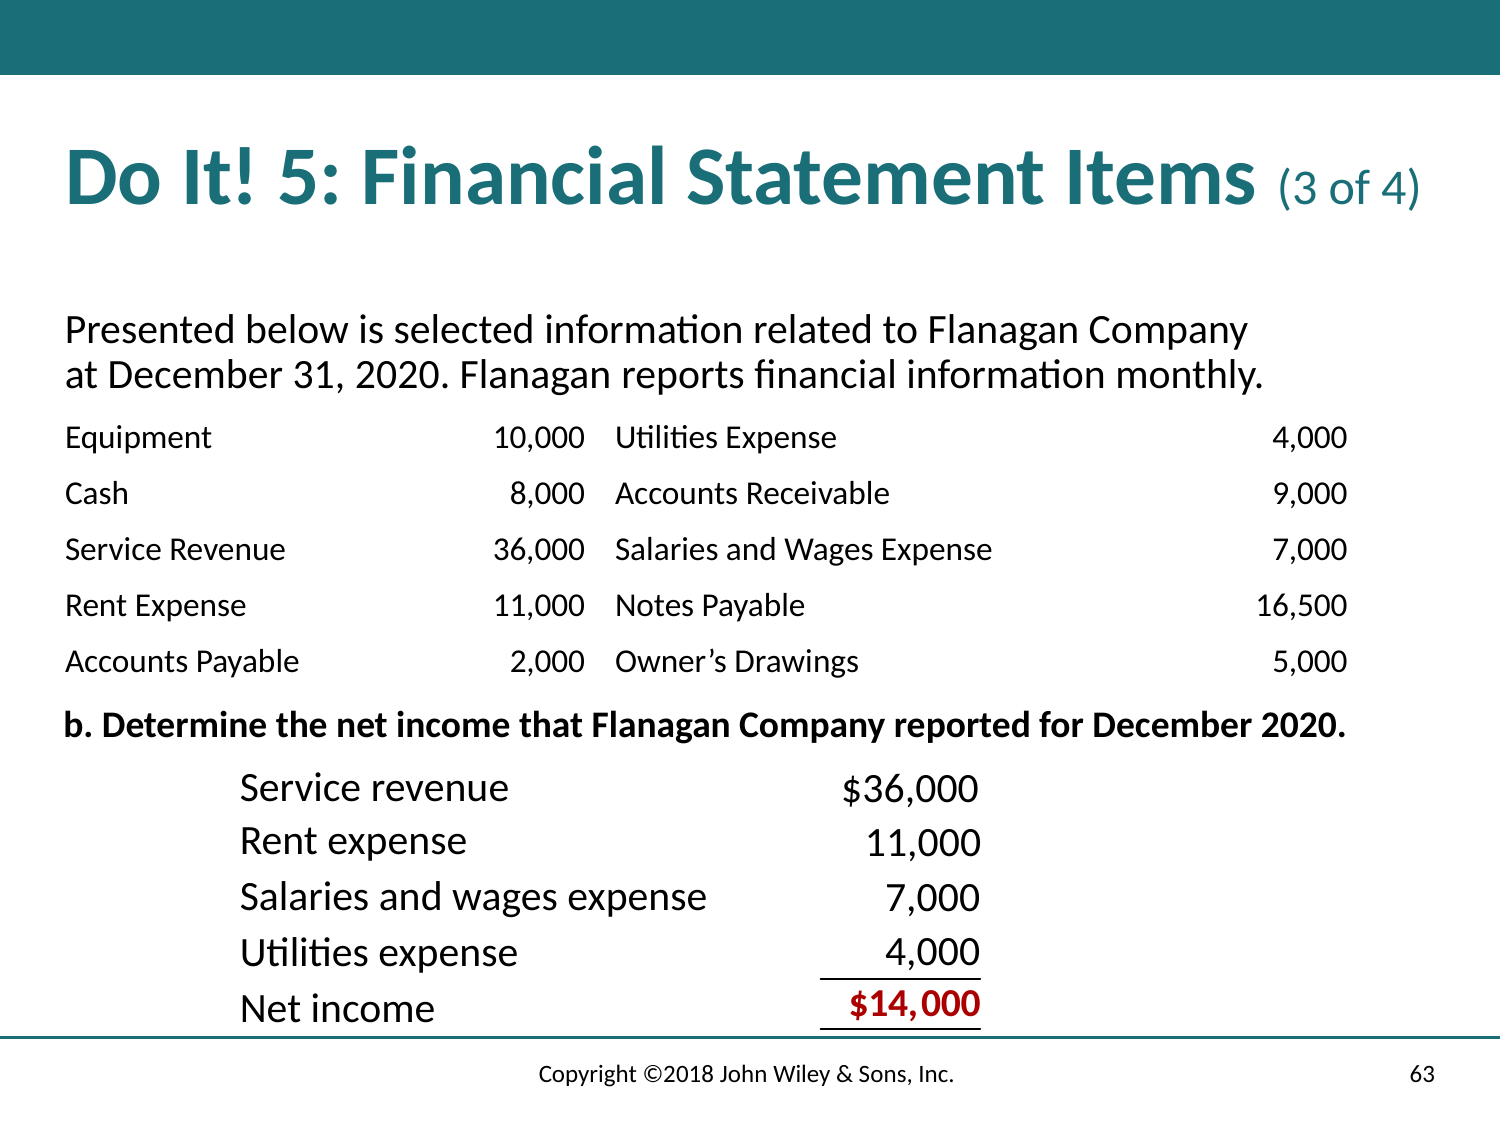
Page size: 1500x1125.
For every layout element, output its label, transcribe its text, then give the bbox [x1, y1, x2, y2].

list 4,000 [870, 921, 997, 970]
table_cell Service Revenue [51, 525, 399, 580]
table_cell Accounts Receivable [601, 471, 1099, 524]
table_cell 2,000 [401, 637, 599, 692]
list $36,000 [826, 759, 1005, 809]
table_cell Cash [51, 471, 399, 524]
table_header 10,000 [401, 413, 599, 466]
table_cell Salaries and Wages Expense [601, 525, 1099, 580]
list Rent expense [225, 811, 488, 864]
table_header Utilities Expense [601, 413, 1099, 466]
table_header 4,000 [1101, 413, 1362, 466]
list b. Determine the net income that Flanagan Company reported for December 2020. [48, 697, 1425, 749]
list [816, 973, 986, 1035]
table_cell 8,000 [401, 471, 599, 524]
list Presented below is selected information related to Flanagan Company at December 31, 2020. Flanagan reports financial information monthly. [50, 299, 1288, 399]
table_cell 16,500 [1101, 581, 1362, 636]
table_cell Rent Expense [51, 581, 399, 636]
list Salaries and wages expense [225, 867, 725, 919]
table_cell 7,000 [1101, 525, 1362, 580]
slide_number 63 [1059, 1042, 1450, 1103]
list Net income [225, 979, 463, 1028]
list Service revenue [225, 758, 538, 805]
title Do It! 5: Financial Statement Items (3 of 4) [50, 125, 1463, 241]
table_cell 5,000 [1101, 637, 1362, 692]
list Utilities expense [225, 923, 538, 975]
table_cell 36,000 [401, 525, 599, 580]
table_cell Notes Payable [601, 581, 1099, 636]
footer Copyright ©2018 John Wiley & Sons, Inc. [496, 1042, 1004, 1103]
table_cell Accounts Payable [51, 637, 399, 692]
table_header Equipment [51, 413, 399, 466]
table_cell 11,000 [401, 581, 599, 636]
list 7,000 [870, 867, 997, 918]
table_cell Owner’s Drawings [601, 637, 1099, 692]
table_cell 9,000 [1101, 471, 1362, 524]
list 11,000 [850, 813, 1004, 864]
